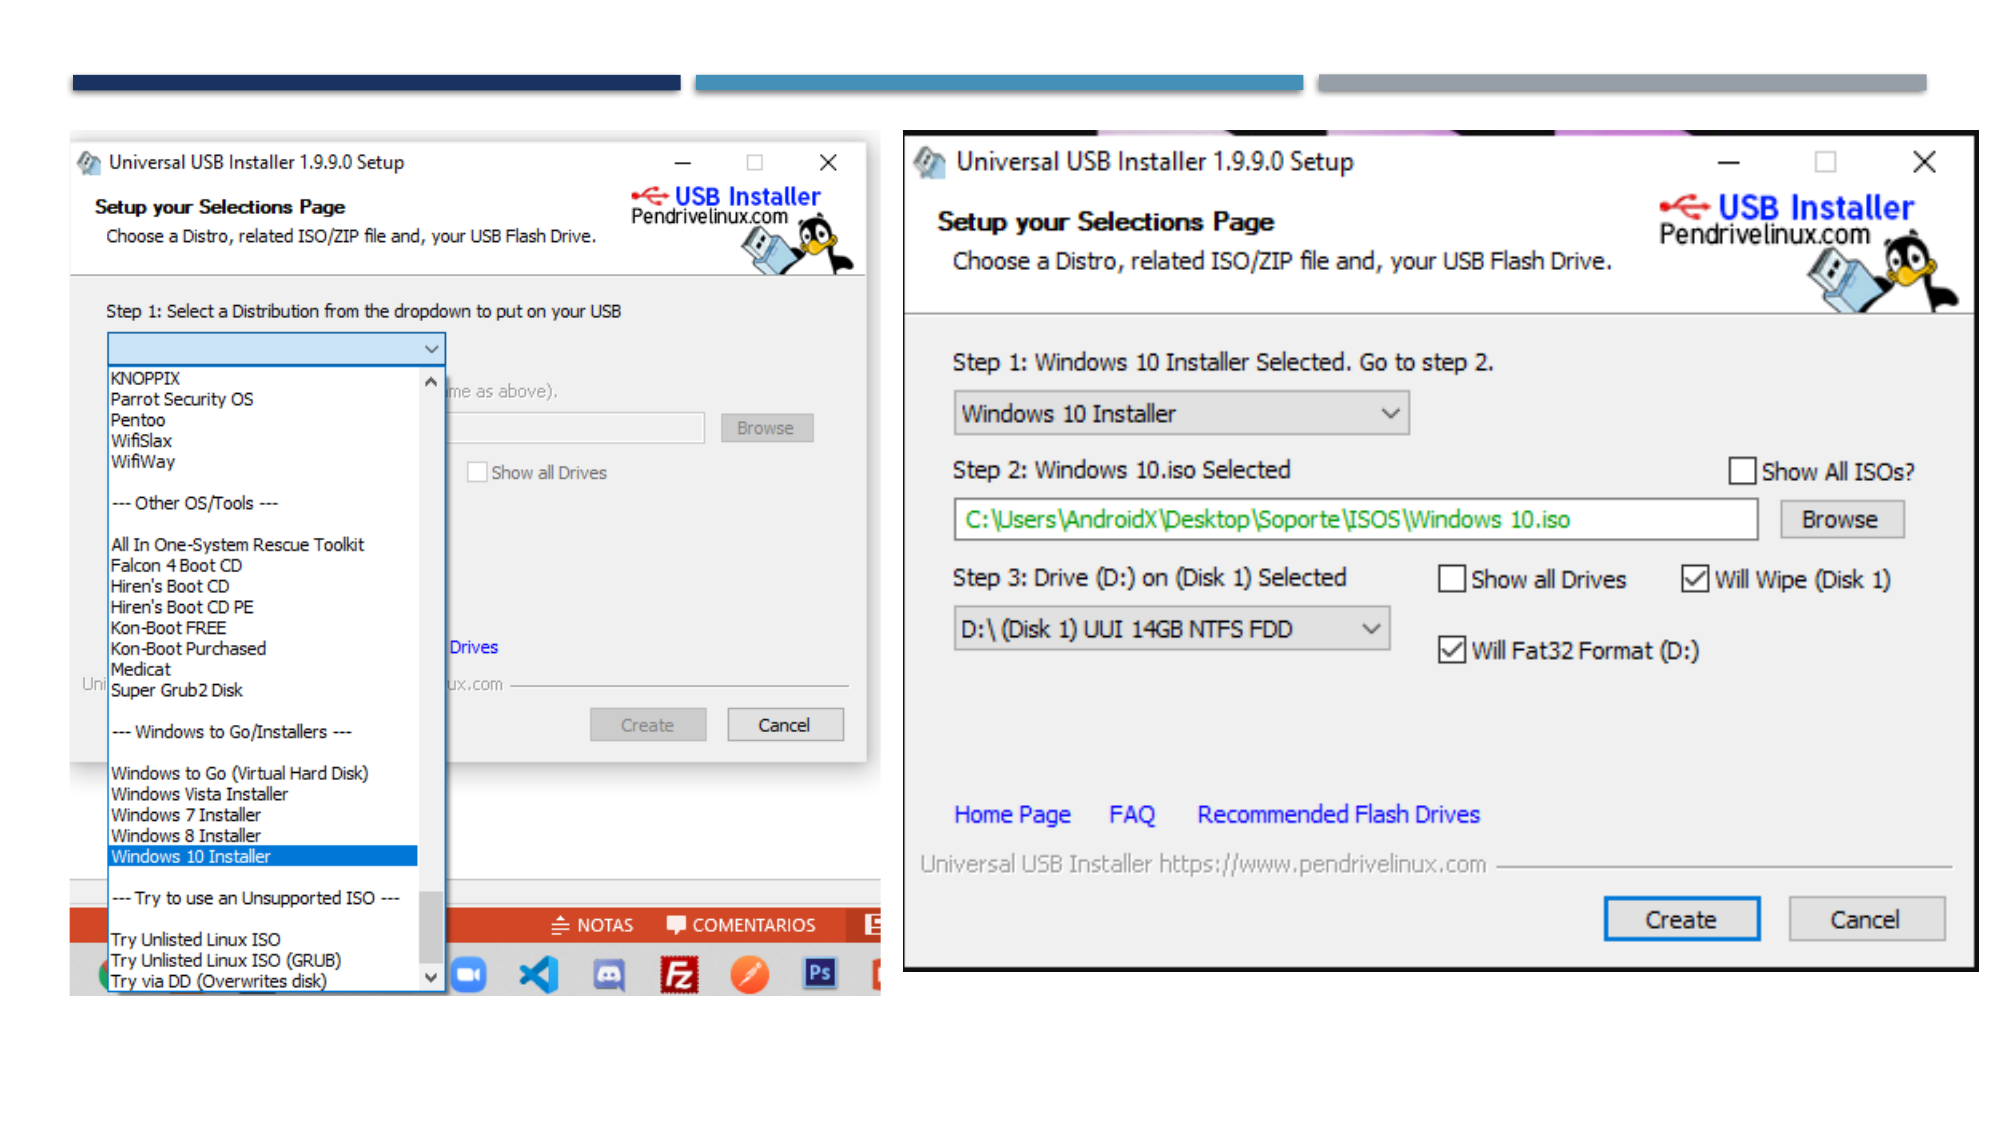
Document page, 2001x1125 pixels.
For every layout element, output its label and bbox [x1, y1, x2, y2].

picture [902, 130, 1979, 973]
picture [69, 130, 882, 996]
